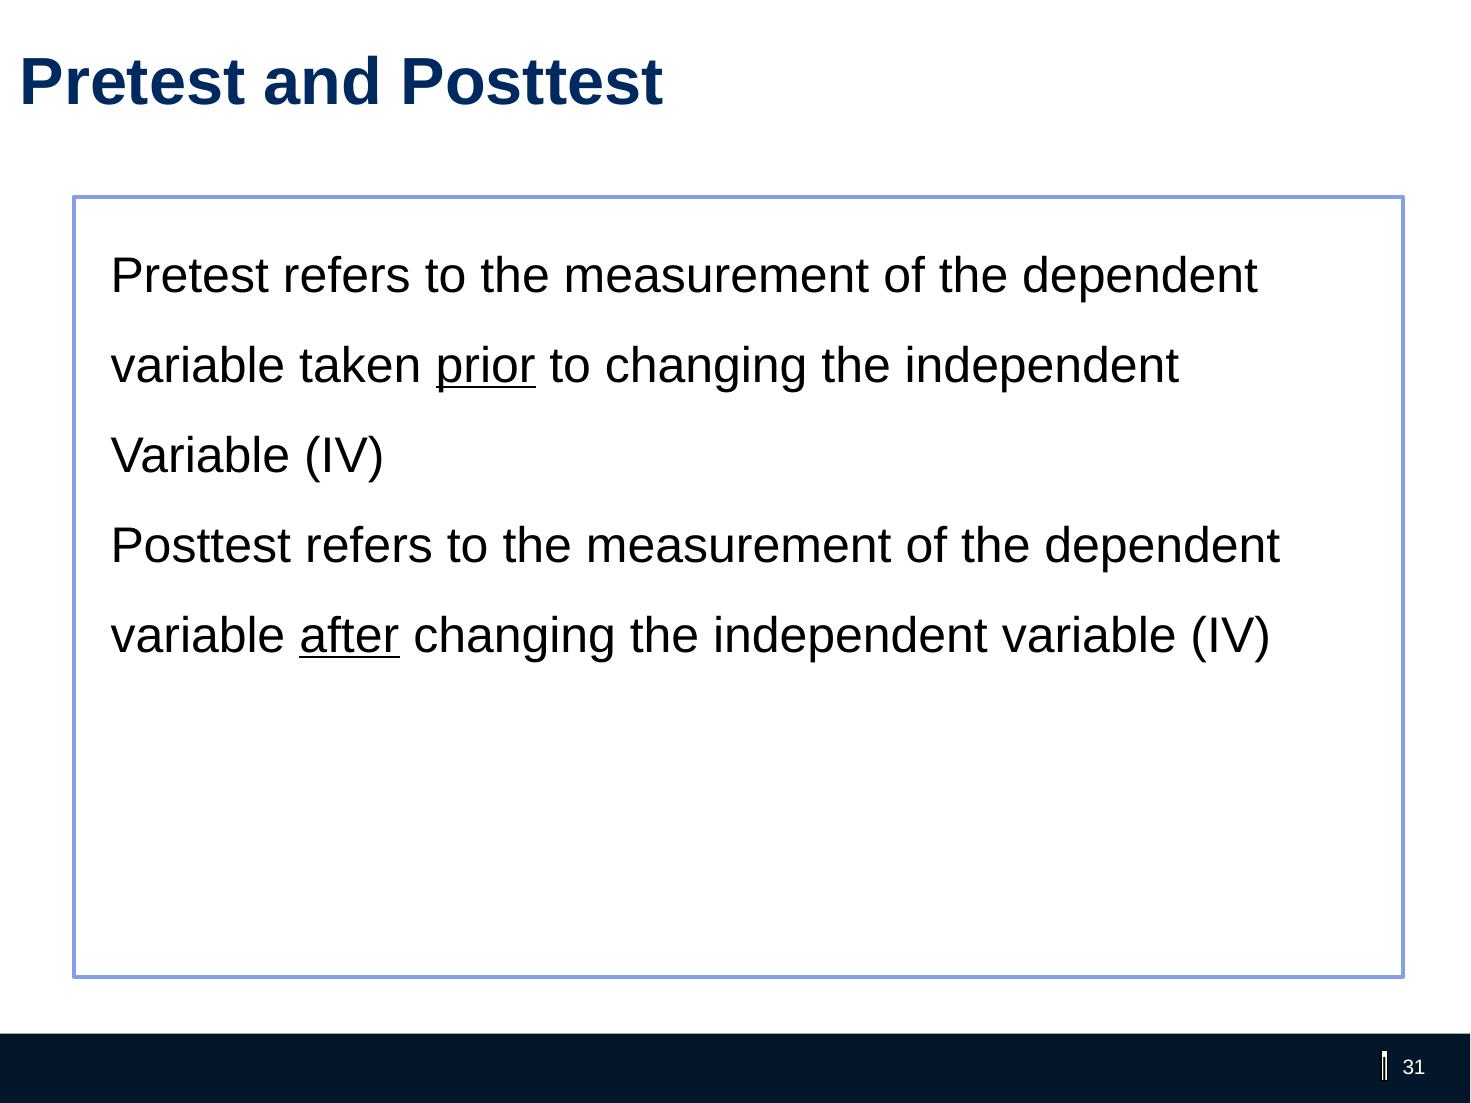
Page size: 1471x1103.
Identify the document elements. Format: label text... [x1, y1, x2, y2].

text_box [74, 222, 1403, 978]
text_box ‹#› [1402, 1053, 1435, 1079]
list Pretest refers to the measurement of the dependent variable taken prior to changing the independent Variable (IV) Posttest refers to the measurement of the dependent variable after changing the independent variable (IV) [110, 212, 1346, 414]
title Pretest and Posttest [19, 37, 1434, 222]
